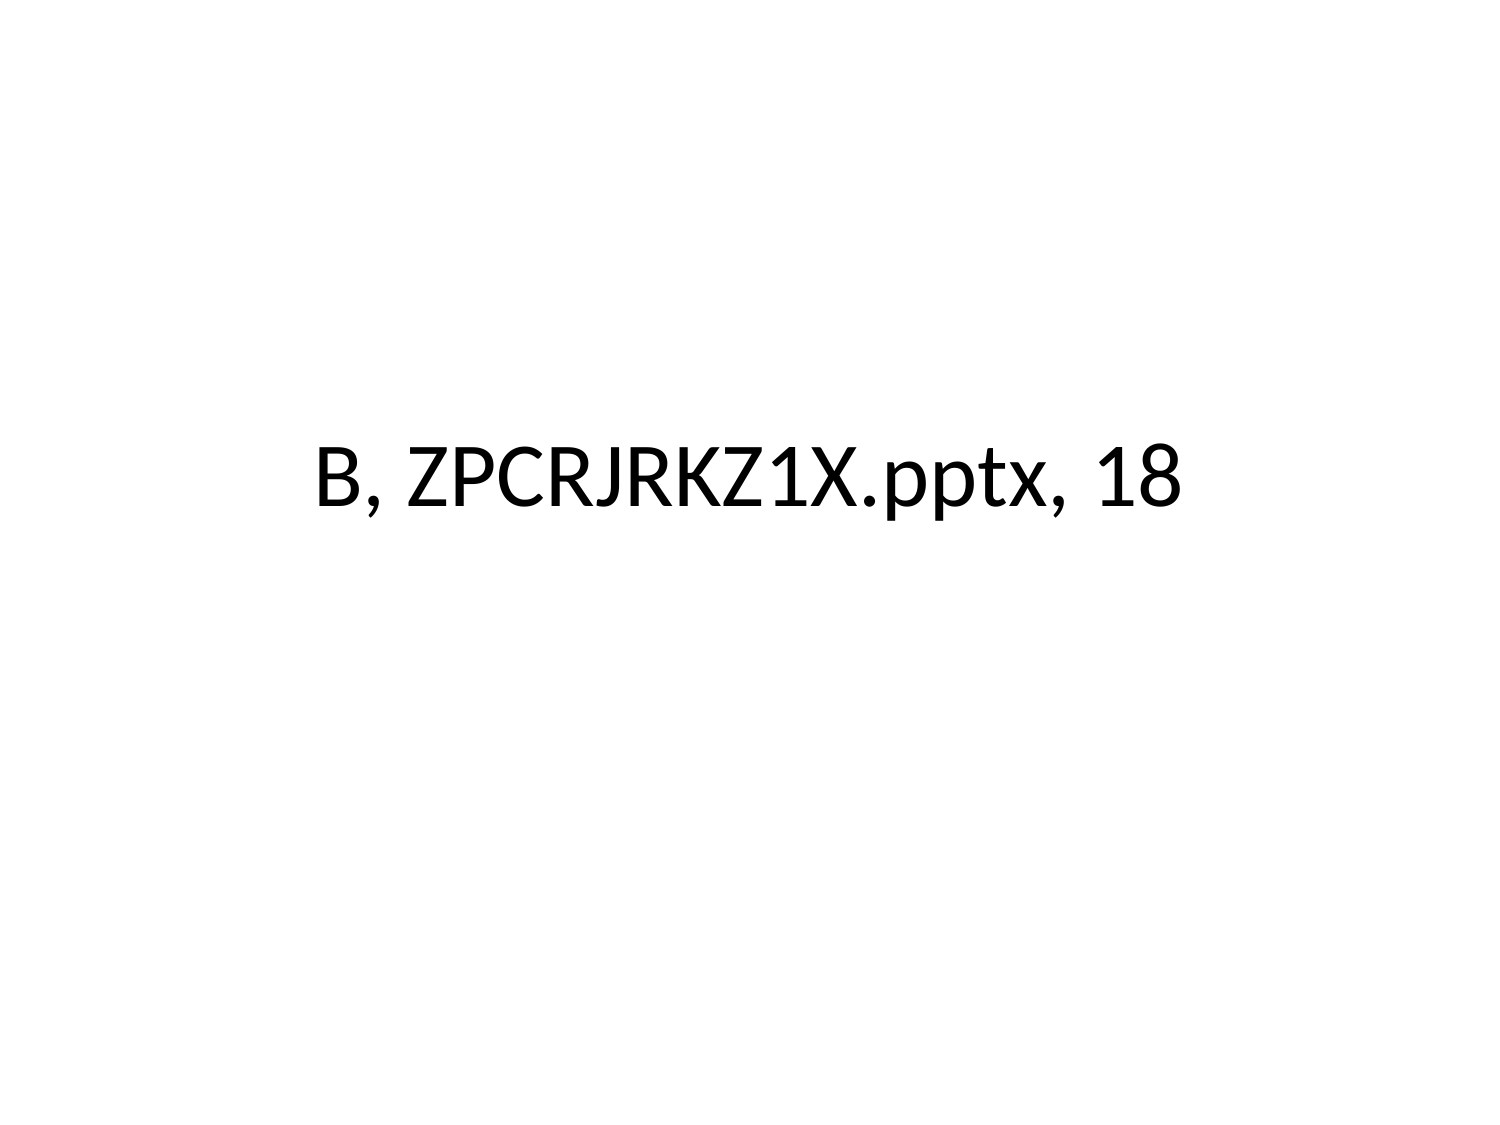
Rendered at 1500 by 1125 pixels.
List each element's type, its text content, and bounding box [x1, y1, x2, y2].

title B, ZPCRJRKZ1X.pptx, 18 [112, 349, 1388, 591]
